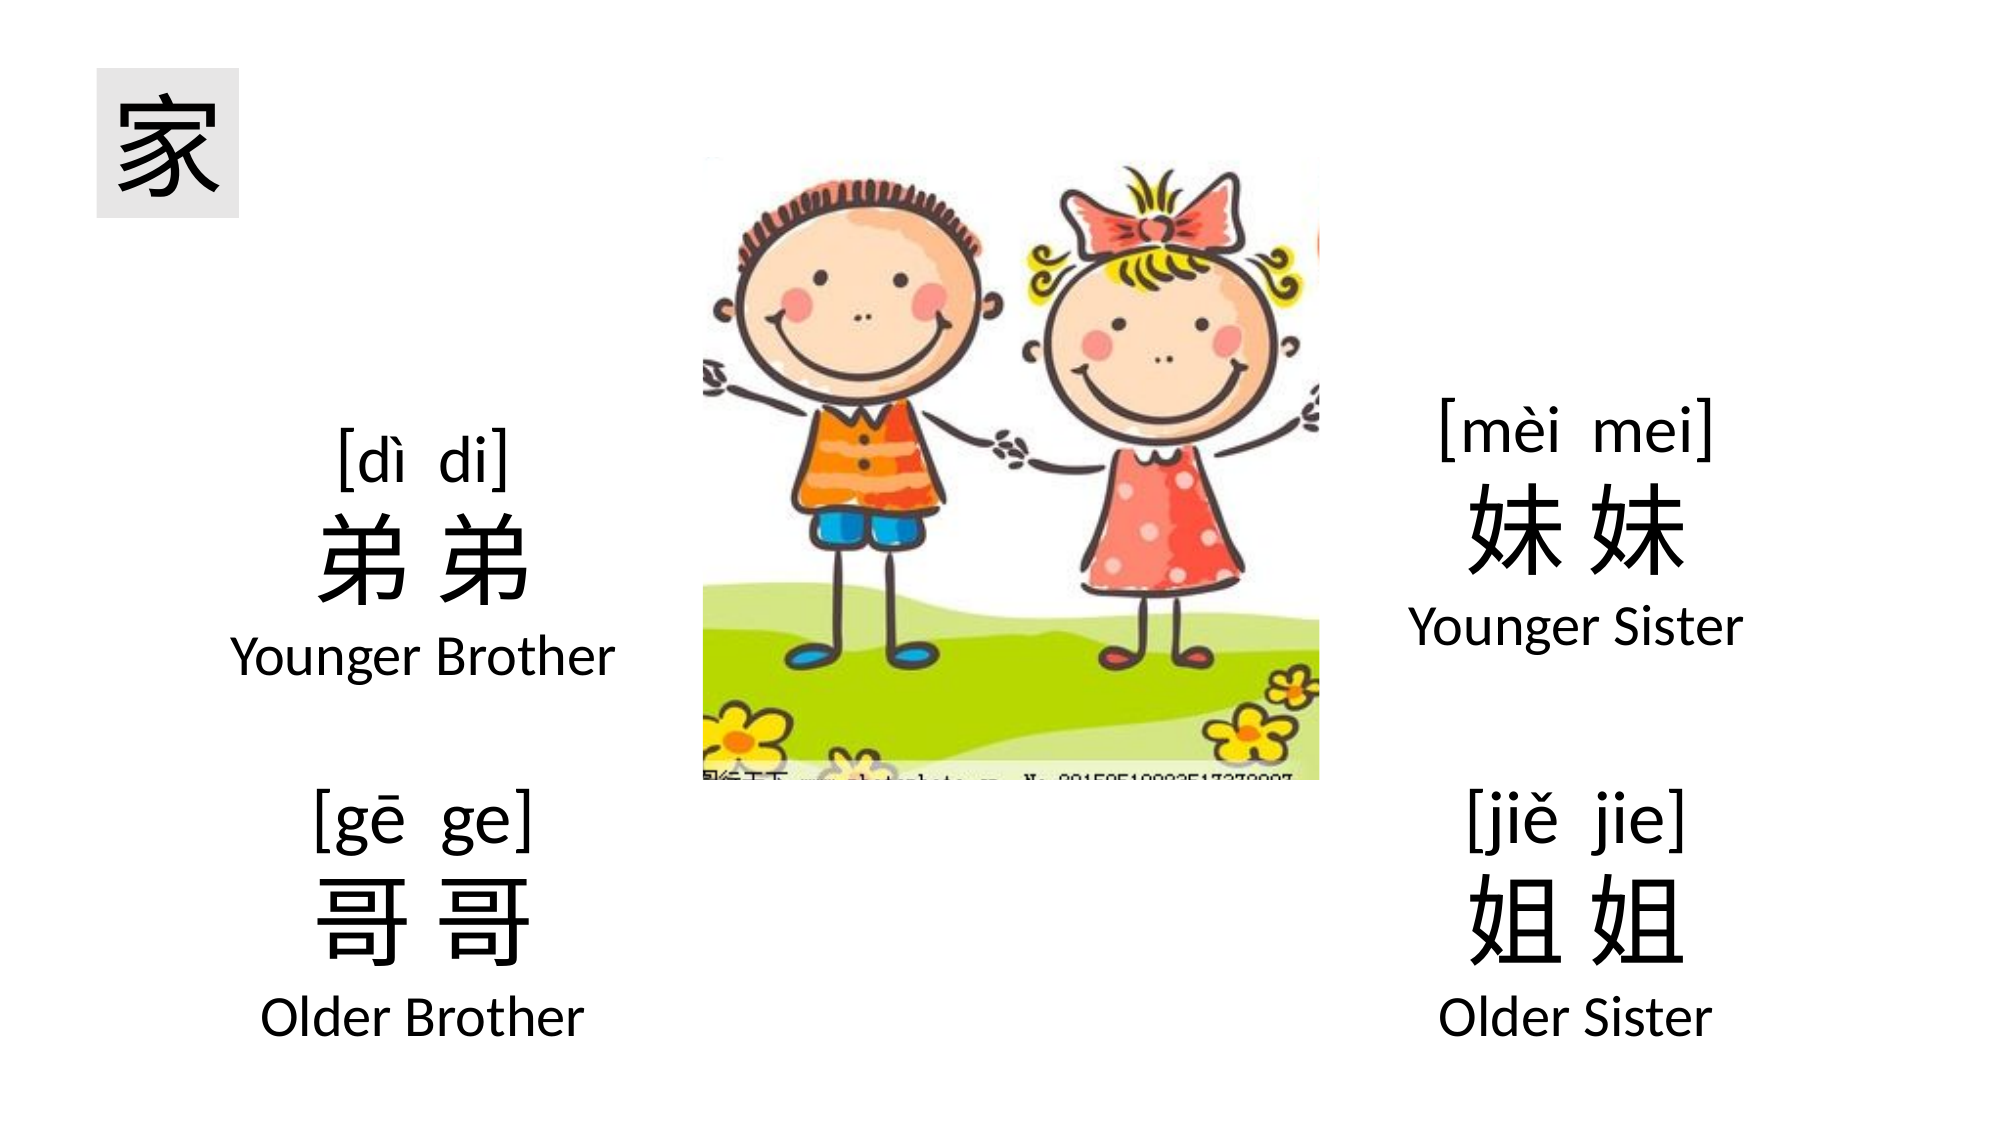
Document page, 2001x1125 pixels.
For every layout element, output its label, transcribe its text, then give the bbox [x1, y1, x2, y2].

text_box [jiě jie] 姐 姐 Older Sister [1347, 761, 1806, 1056]
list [702, 157, 1320, 780]
text_box [mèi mei] 妹 妹 Younger Sister [1347, 370, 1806, 665]
text_box 家 [96, 68, 239, 218]
text_box [dì di] 弟 弟 Younger Brother [194, 399, 652, 695]
text_box [gē ge] 哥 哥 Older Brother [194, 761, 652, 1056]
